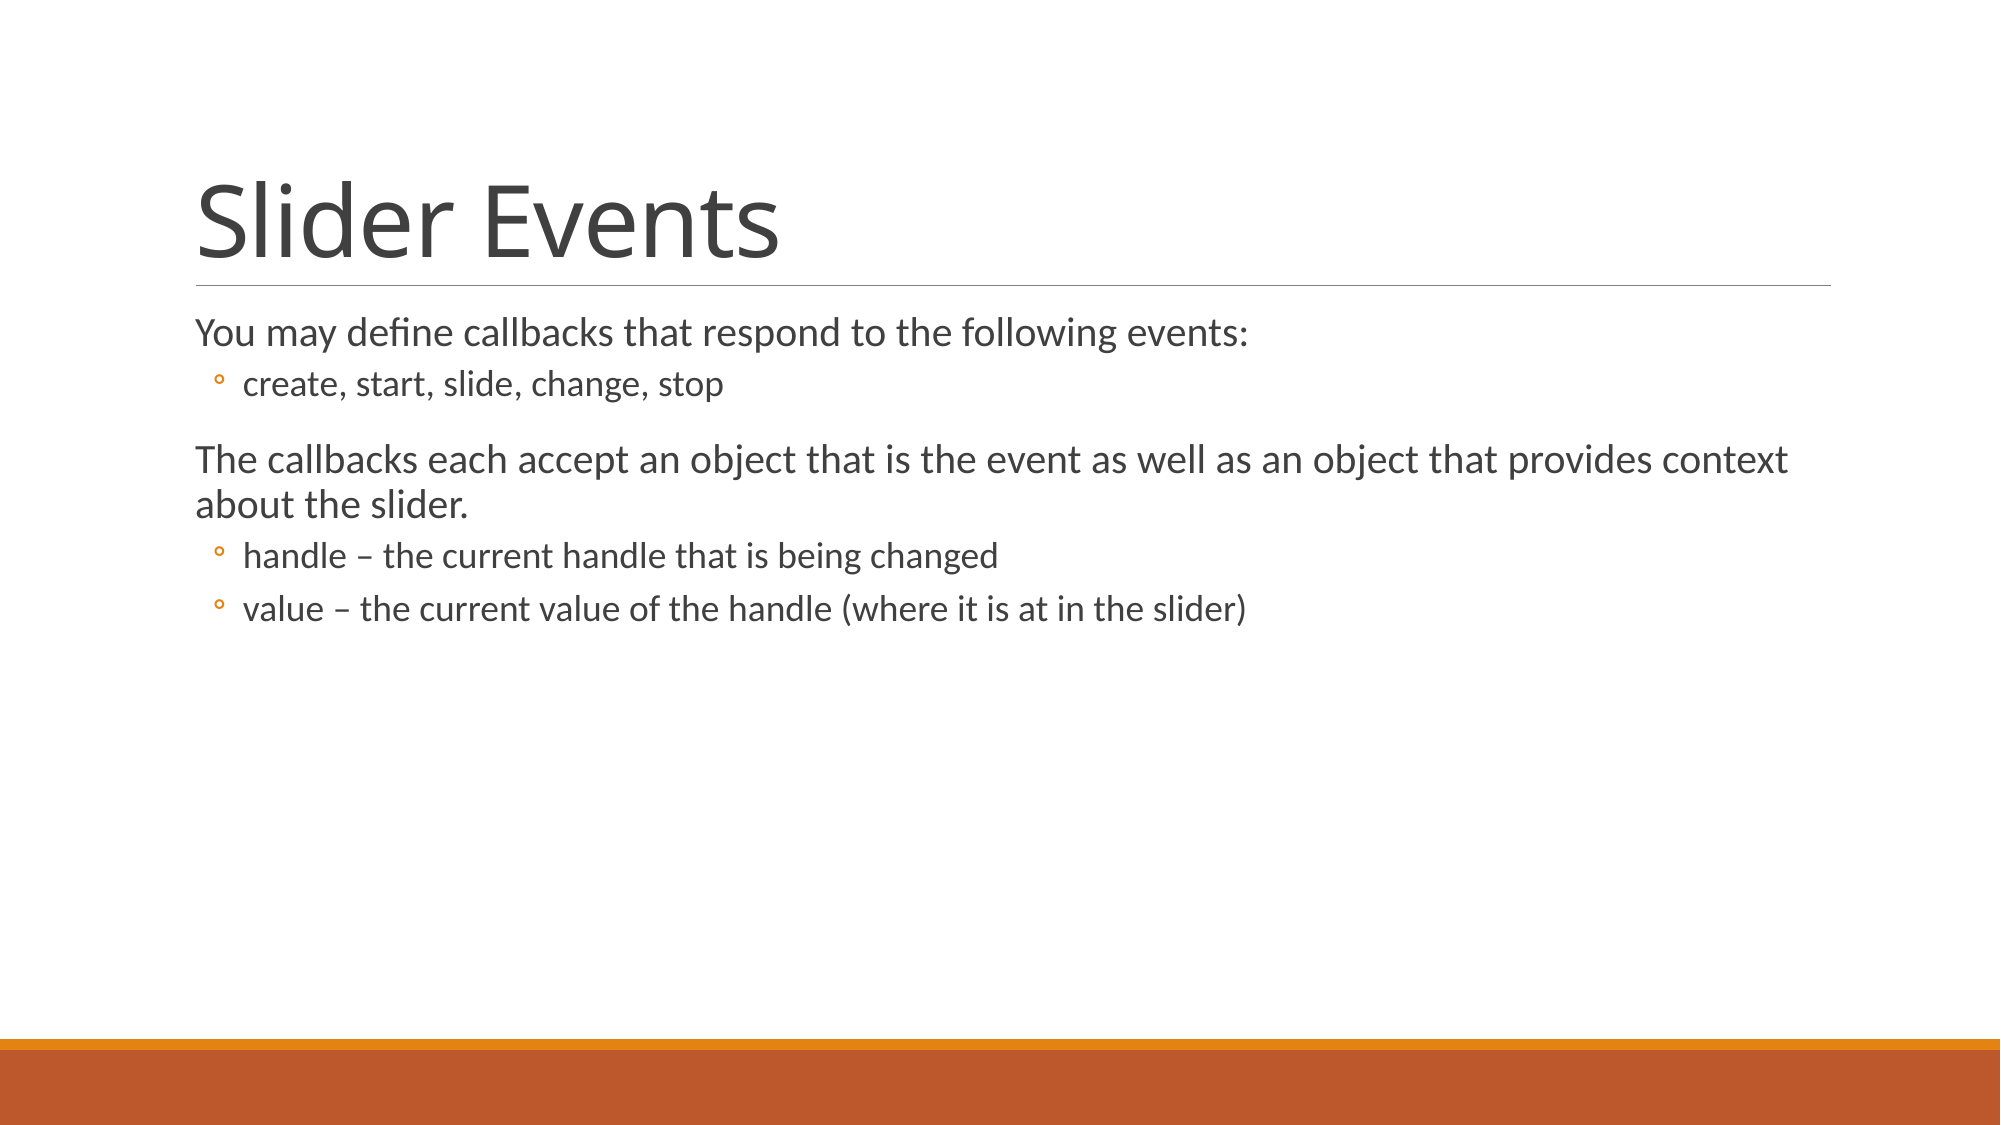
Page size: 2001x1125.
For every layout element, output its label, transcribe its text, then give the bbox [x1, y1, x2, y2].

list You may define callbacks that respond to the following events: create, start, slide, change, stop The callbacks each accept an object that is the event as well as an object that provides context about the slider. handle – the current handle that is being changed value – the current value of the handle (where it is at in the slider) [180, 302, 1830, 963]
title Slider Events [180, 47, 1830, 285]
